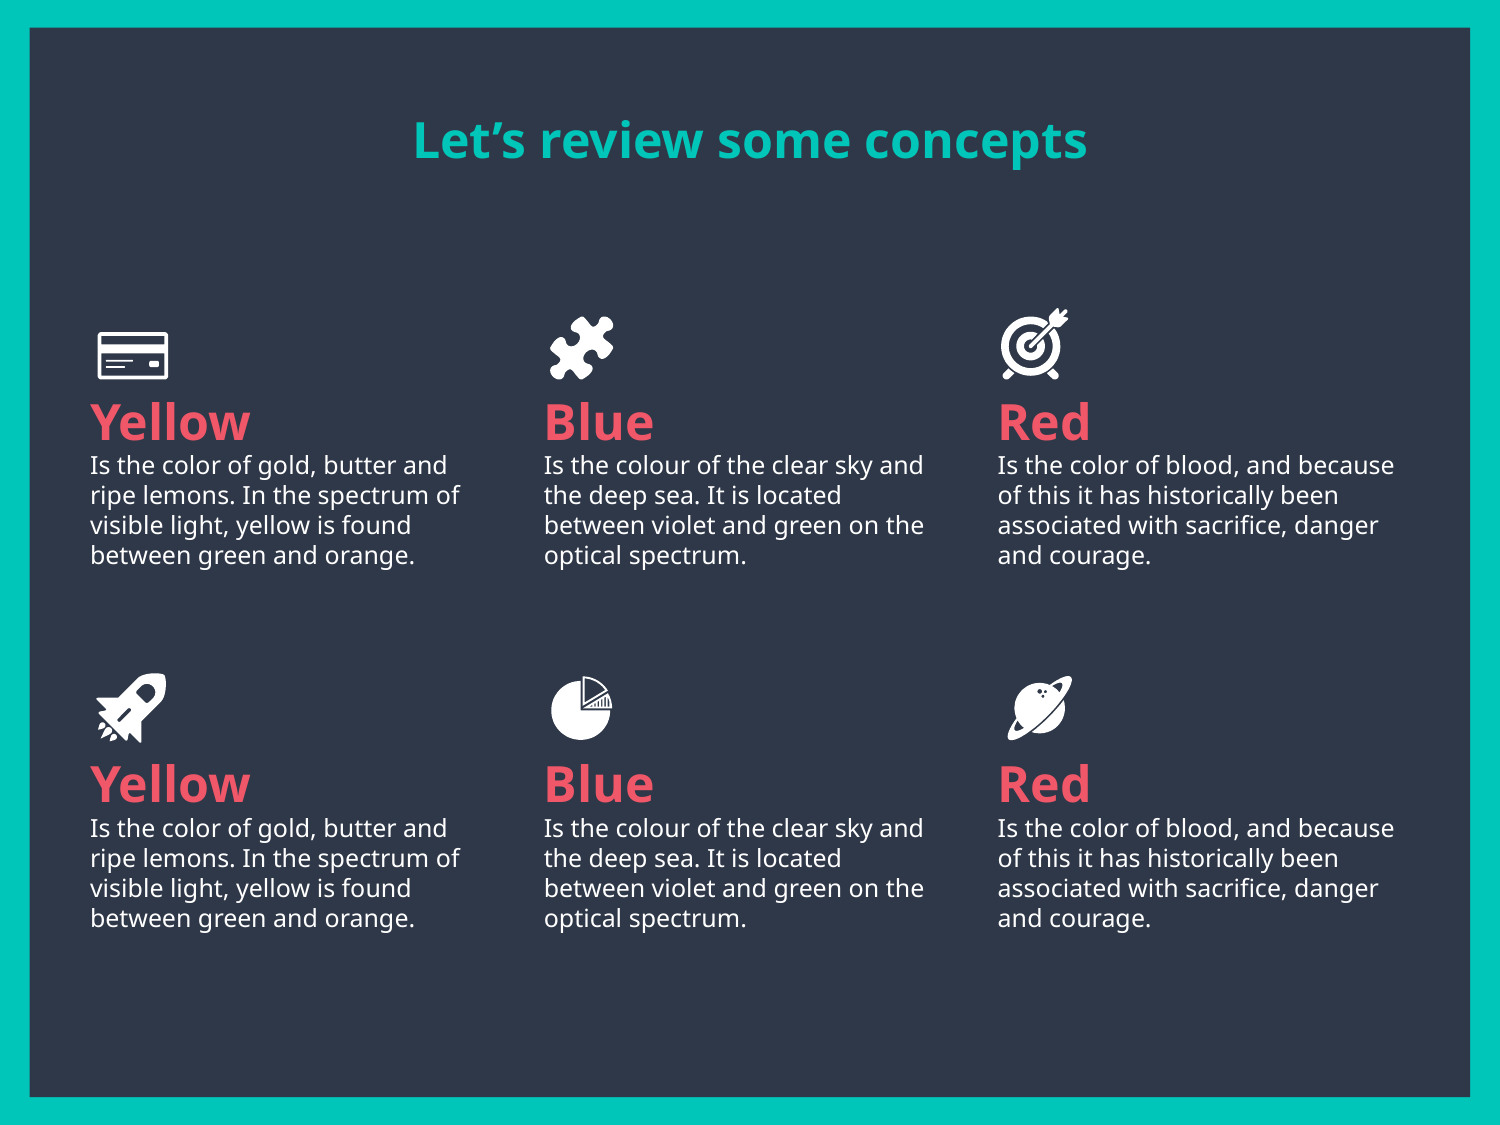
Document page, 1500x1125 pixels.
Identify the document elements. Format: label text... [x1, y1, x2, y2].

list Blue Is the colour of the clear sky and the deep sea. It is located between violet and green on the optical spectrum. [528, 375, 961, 661]
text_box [1000, 307, 1069, 380]
title Let’s review some concepts [144, 45, 1356, 233]
list Yellow Is the color of gold, butter and ripe lemons. In the spectrum of visible light, yellow is found between green and orange. [75, 737, 507, 1023]
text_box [97, 331, 169, 380]
text_box [550, 316, 614, 380]
list Yellow Is the color of gold, butter and ripe lemons. In the spectrum of visible light, yellow is found between green and orange. [75, 375, 507, 661]
list Red Is the color of blood, and because of this it has historically been associated with sacrifice, danger and courage. [982, 737, 1415, 1023]
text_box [96, 673, 167, 744]
list Red Is the color of blood, and because of this it has historically been associated with sacrifice, danger and courage. [982, 375, 1415, 661]
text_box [551, 676, 613, 741]
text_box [1007, 675, 1072, 741]
list Blue Is the colour of the clear sky and the deep sea. It is located between violet and green on the optical spectrum. [528, 737, 961, 1023]
